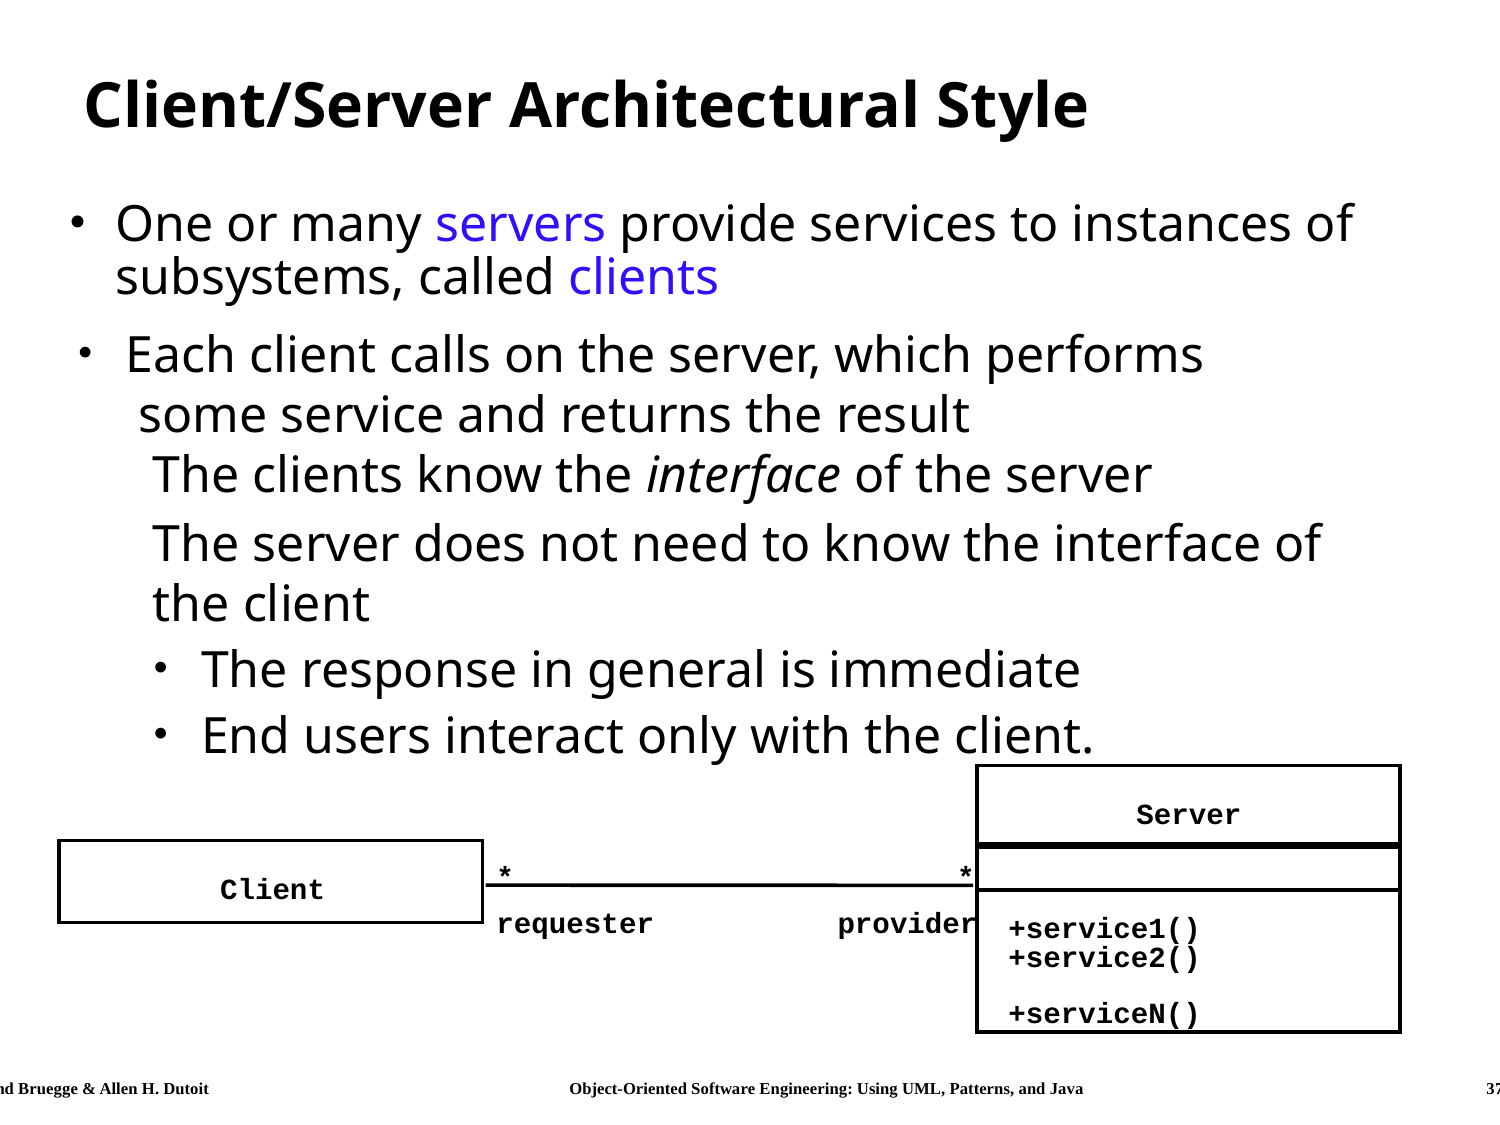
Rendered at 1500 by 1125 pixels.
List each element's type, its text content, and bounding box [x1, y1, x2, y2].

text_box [59, 840, 483, 923]
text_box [976, 765, 1401, 1033]
list One or many servers provide services to instances of subsystems, called clients [53, 190, 1409, 317]
title Client/Server Architectural Style [68, 35, 1407, 179]
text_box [485, 858, 978, 940]
text_box The server does not need to know the interface of the client The response in general is immediate End users interact only with the client. [63, 504, 1418, 709]
text_box Each client calls on the server, which performs some service and returns the result The clients know the interface of the server [62, 315, 1417, 489]
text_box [1008, 909, 1201, 1030]
